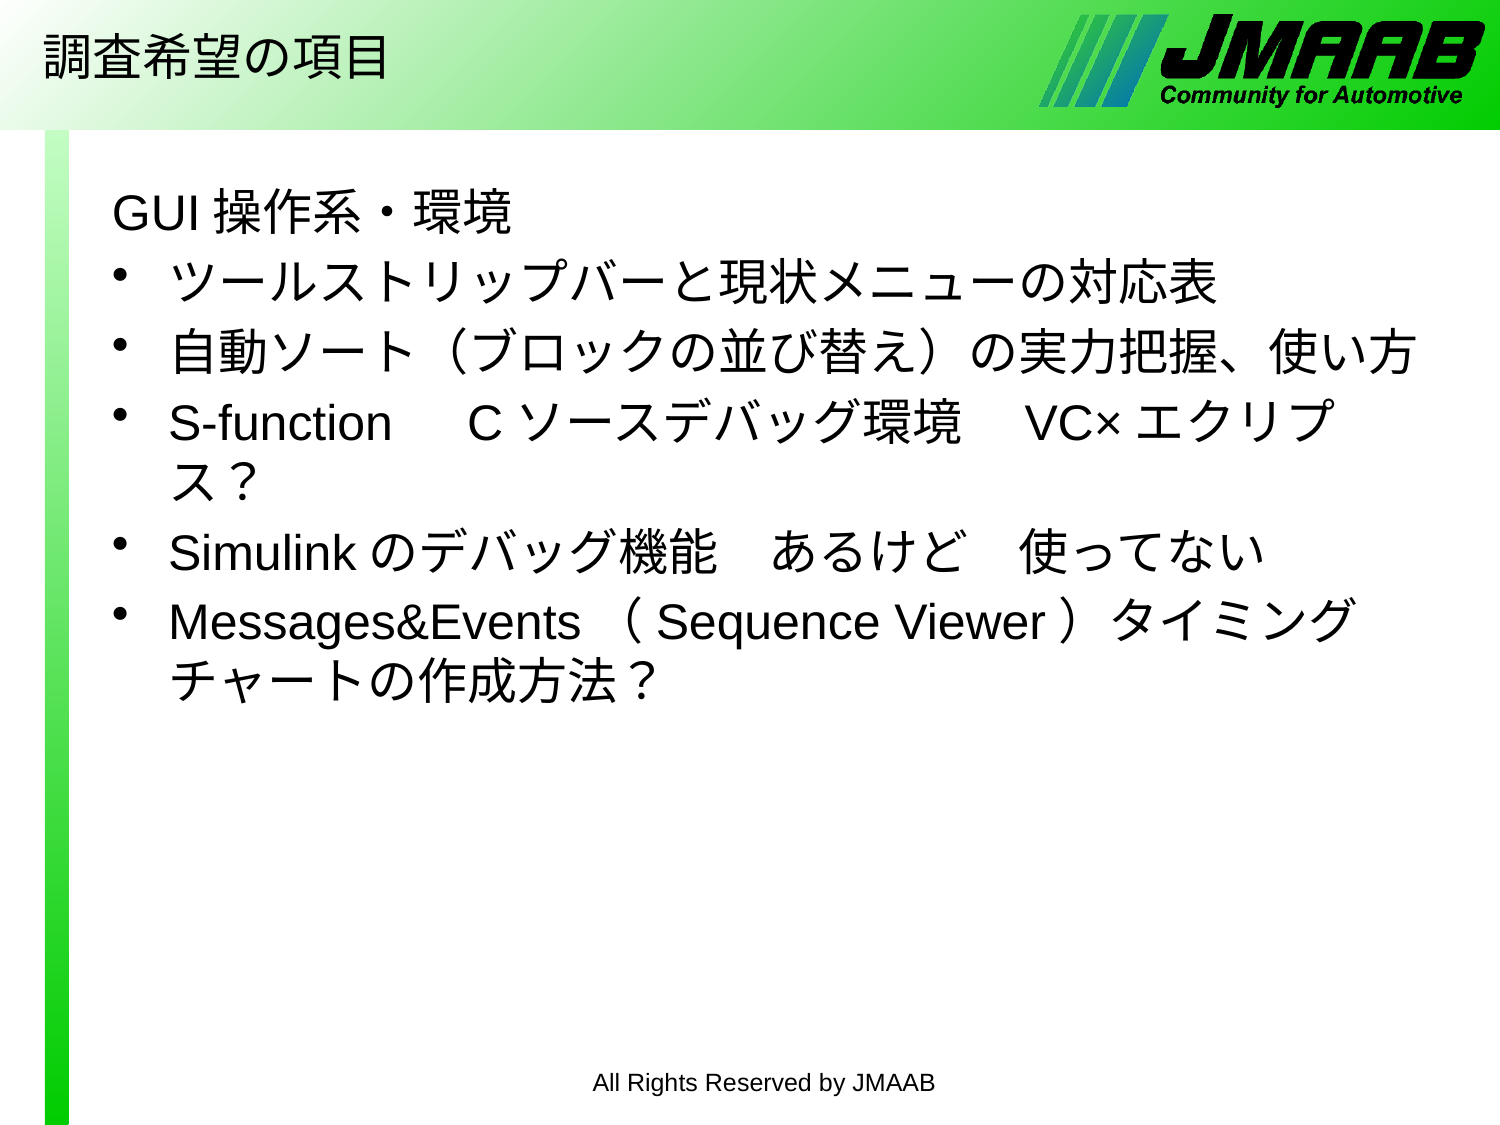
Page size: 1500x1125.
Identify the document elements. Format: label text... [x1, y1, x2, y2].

picture [1036, 11, 1486, 109]
title 調査希望の項目 [27, 21, 1057, 91]
list GUI操作系・環境 ツールストリップバーと現状メニューの対応表 自動ソート（ブロックの並び替え）の実力把握、使い方 S-function Cソースデバッグ環境 VC×エクリプス？ Simulinkのデバッグ機能 あるけど 使ってない Messages&Events（Sequence Viewer）タイミングチャートの作成方法？ [96, 172, 1447, 1047]
